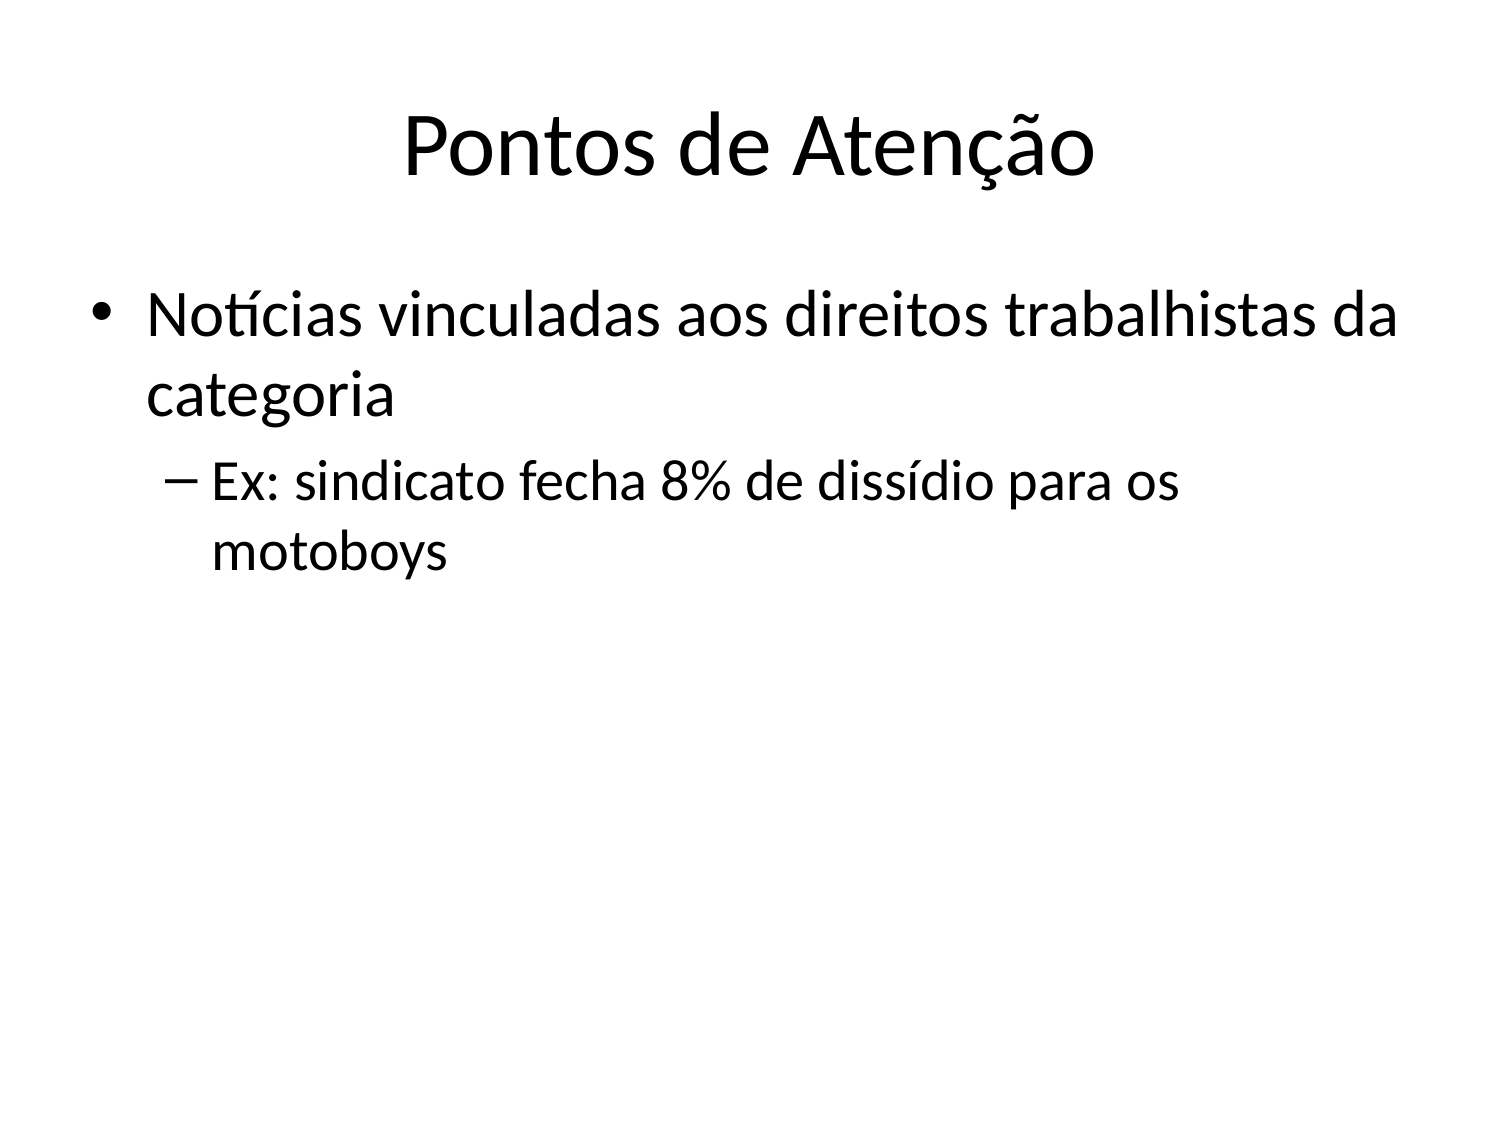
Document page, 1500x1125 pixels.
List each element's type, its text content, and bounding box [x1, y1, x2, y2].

list Notícias vinculadas aos direitos trabalhistas da categoria Ex: sindicato fecha 8% de dissídio para os motoboys [75, 262, 1425, 1005]
title Pontos de Atenção [75, 45, 1425, 233]
